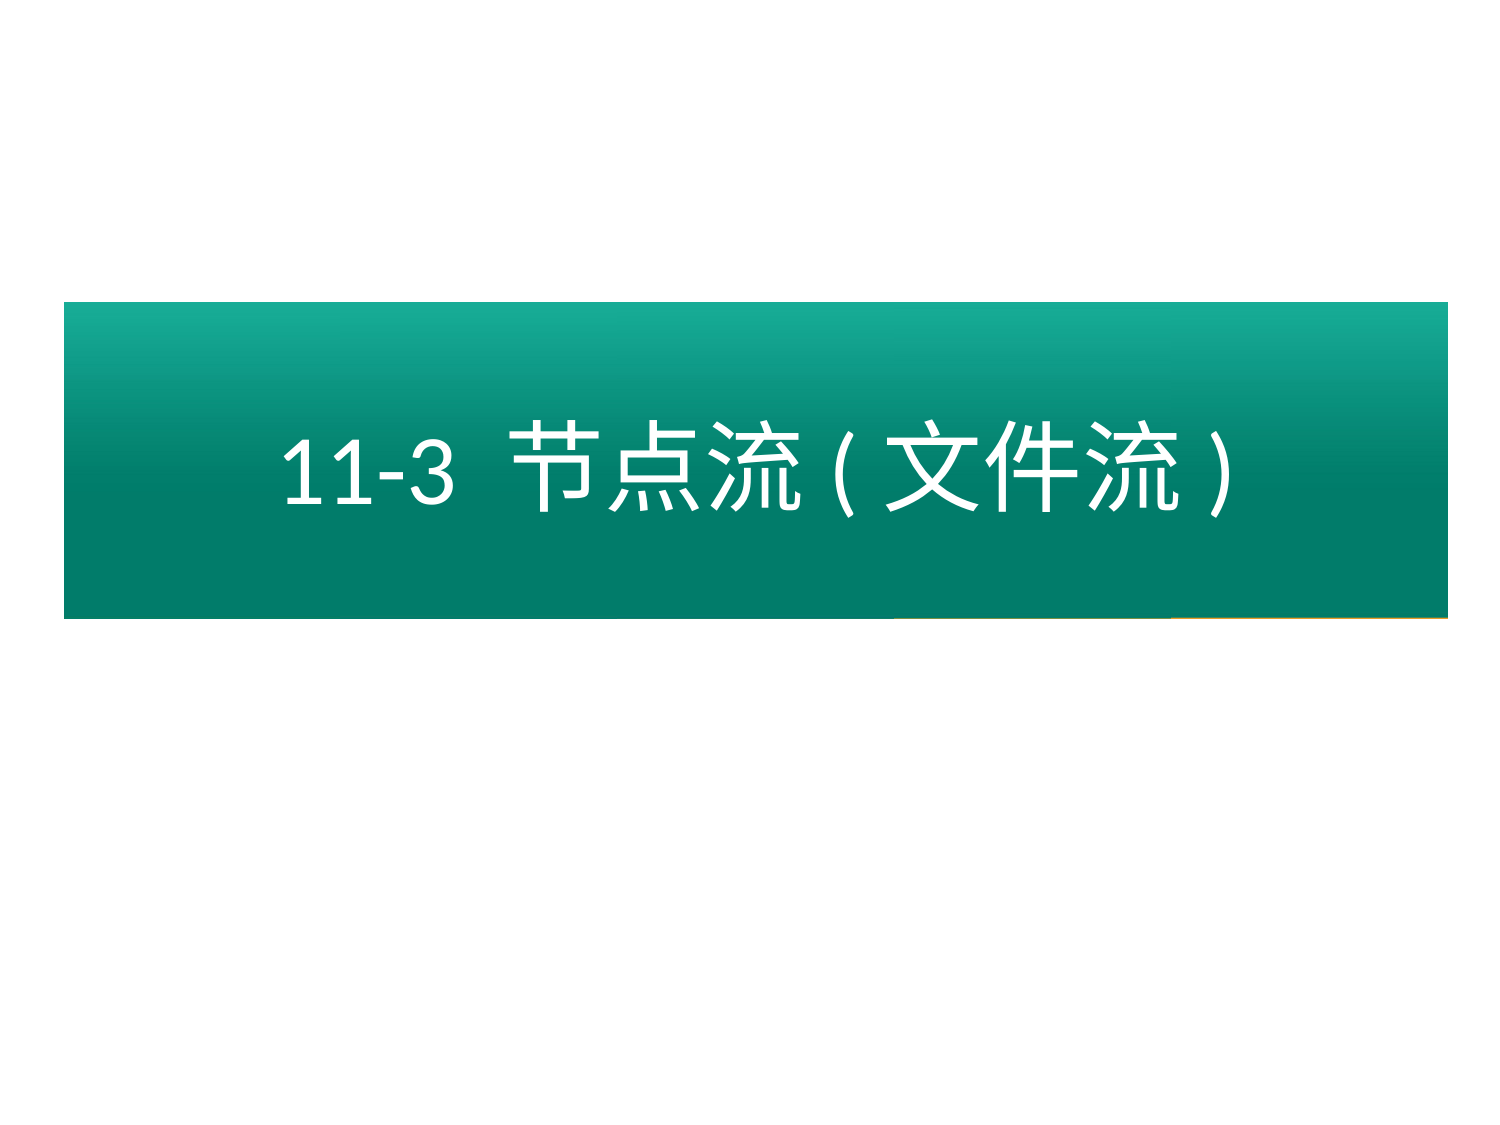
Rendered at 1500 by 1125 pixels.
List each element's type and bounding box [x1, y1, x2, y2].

list [64, 302, 1448, 620]
